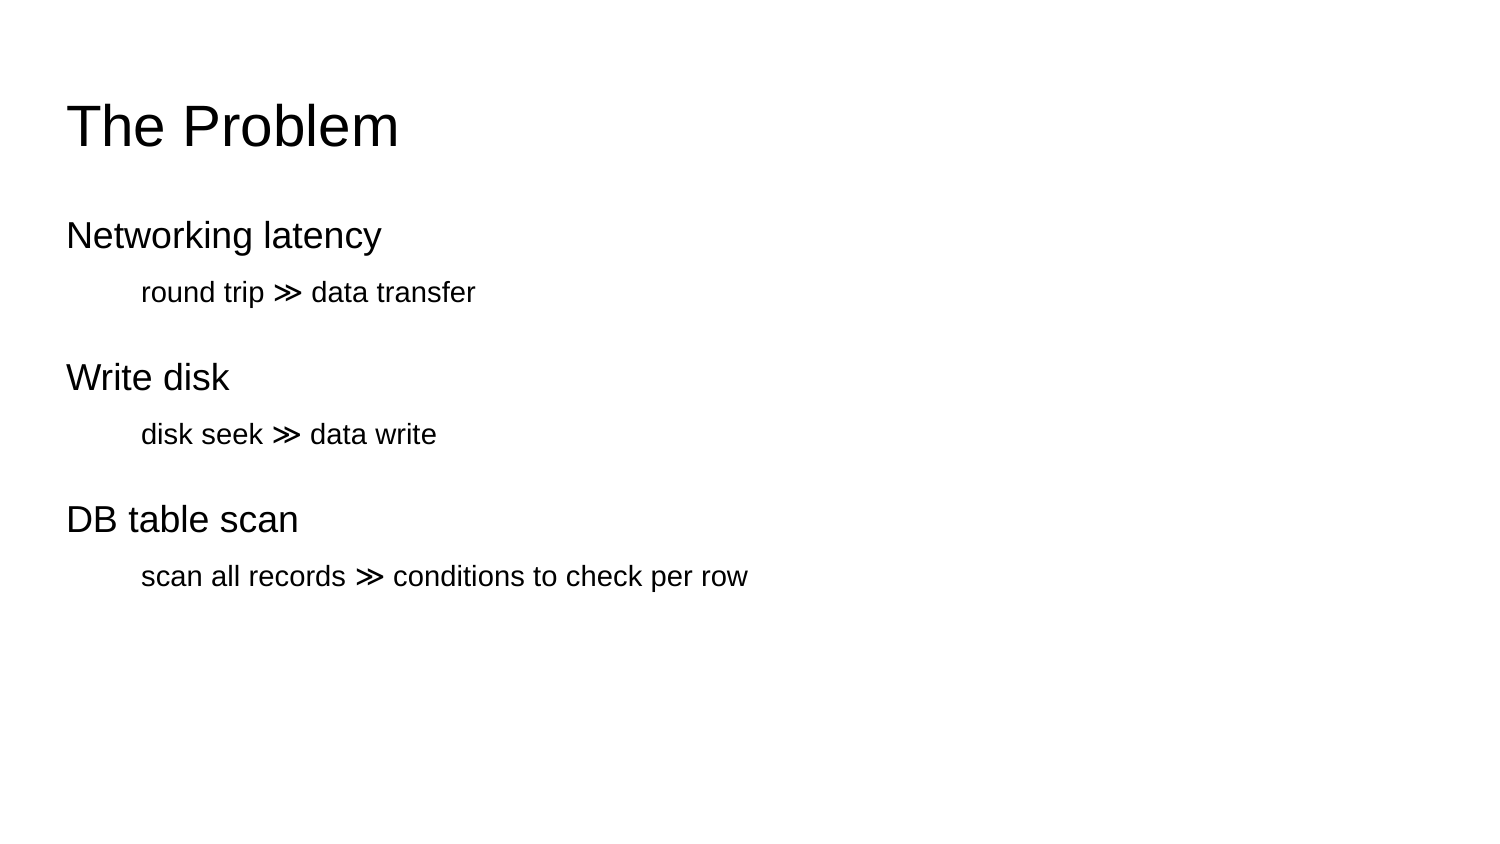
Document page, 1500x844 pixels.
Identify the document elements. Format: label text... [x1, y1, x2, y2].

title The Problem [51, 72, 1449, 167]
list Networking latency round trip ≫ data transfer Write disk disk seek ≫ data write DB table scan scan all records ≫ conditions to check per row [51, 189, 1449, 750]
